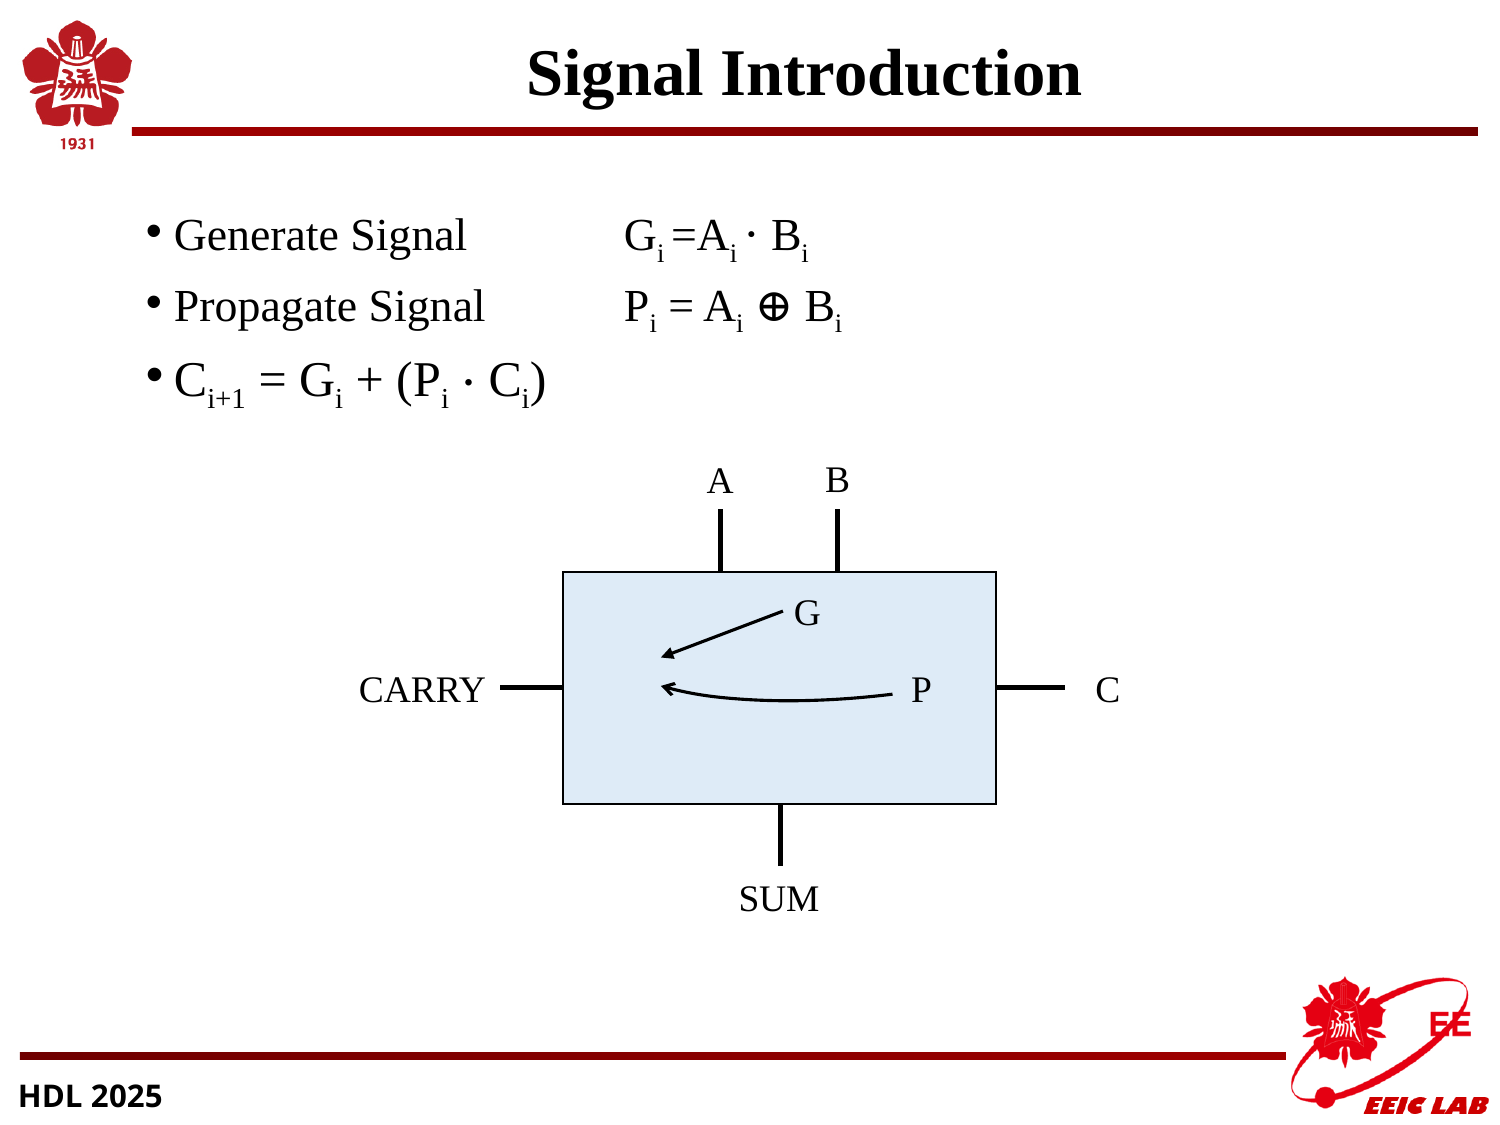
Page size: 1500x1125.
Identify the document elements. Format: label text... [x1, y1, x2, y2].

text_box CARRY [351, 657, 494, 718]
text_box [660, 611, 893, 701]
picture [0, 7, 145, 165]
picture [1286, 946, 1491, 1123]
text_box B [817, 447, 858, 508]
text_box [563, 571, 996, 804]
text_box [660, 610, 784, 658]
text_box G [786, 580, 829, 641]
text_box P [903, 657, 940, 718]
list Generate Signal Gi =Ai ⋅ Bi Propagate Signal Pi = Ai​ ⊕ Bi Ci+1 = Gi + (Pi ⋅ Ci) [137, 197, 1438, 964]
text_box SUM [731, 866, 828, 926]
text_box A [699, 448, 742, 509]
text_box C [1087, 657, 1129, 718]
title Signal Introduction [137, 29, 1472, 119]
